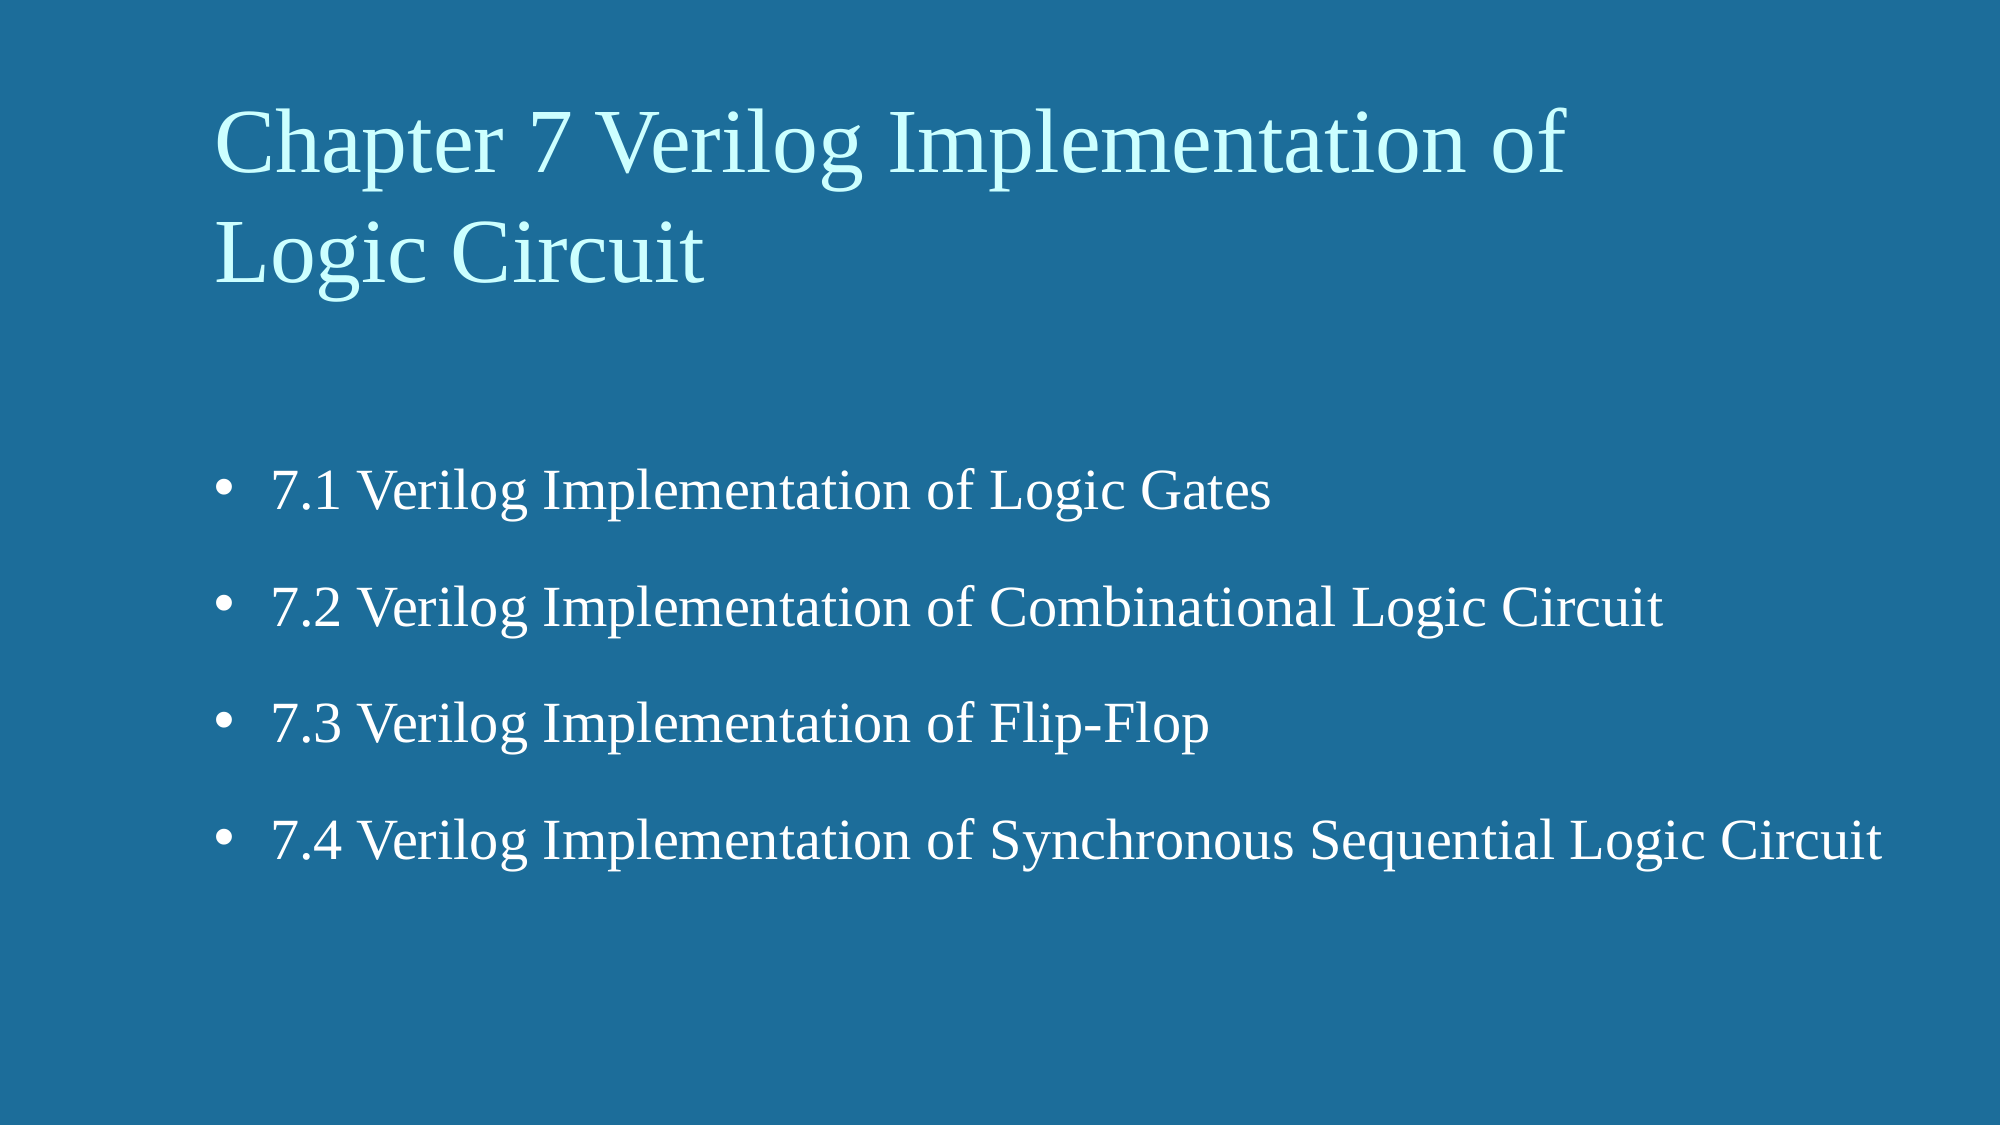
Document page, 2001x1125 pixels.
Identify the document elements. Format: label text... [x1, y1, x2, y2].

text_box 7.1 Verilog Implementation of Logic Gates 7.2 Verilog Implementation of Combinational Logic Circuit 7.3 Verilog Implementation of Flip-Flop 7.4 Verilog Implementation of Synchronous Sequential Logic Circuit [199, 408, 1912, 1125]
title Chapter 7 Verilog Implementation of Logic Circuit [198, 66, 1742, 309]
